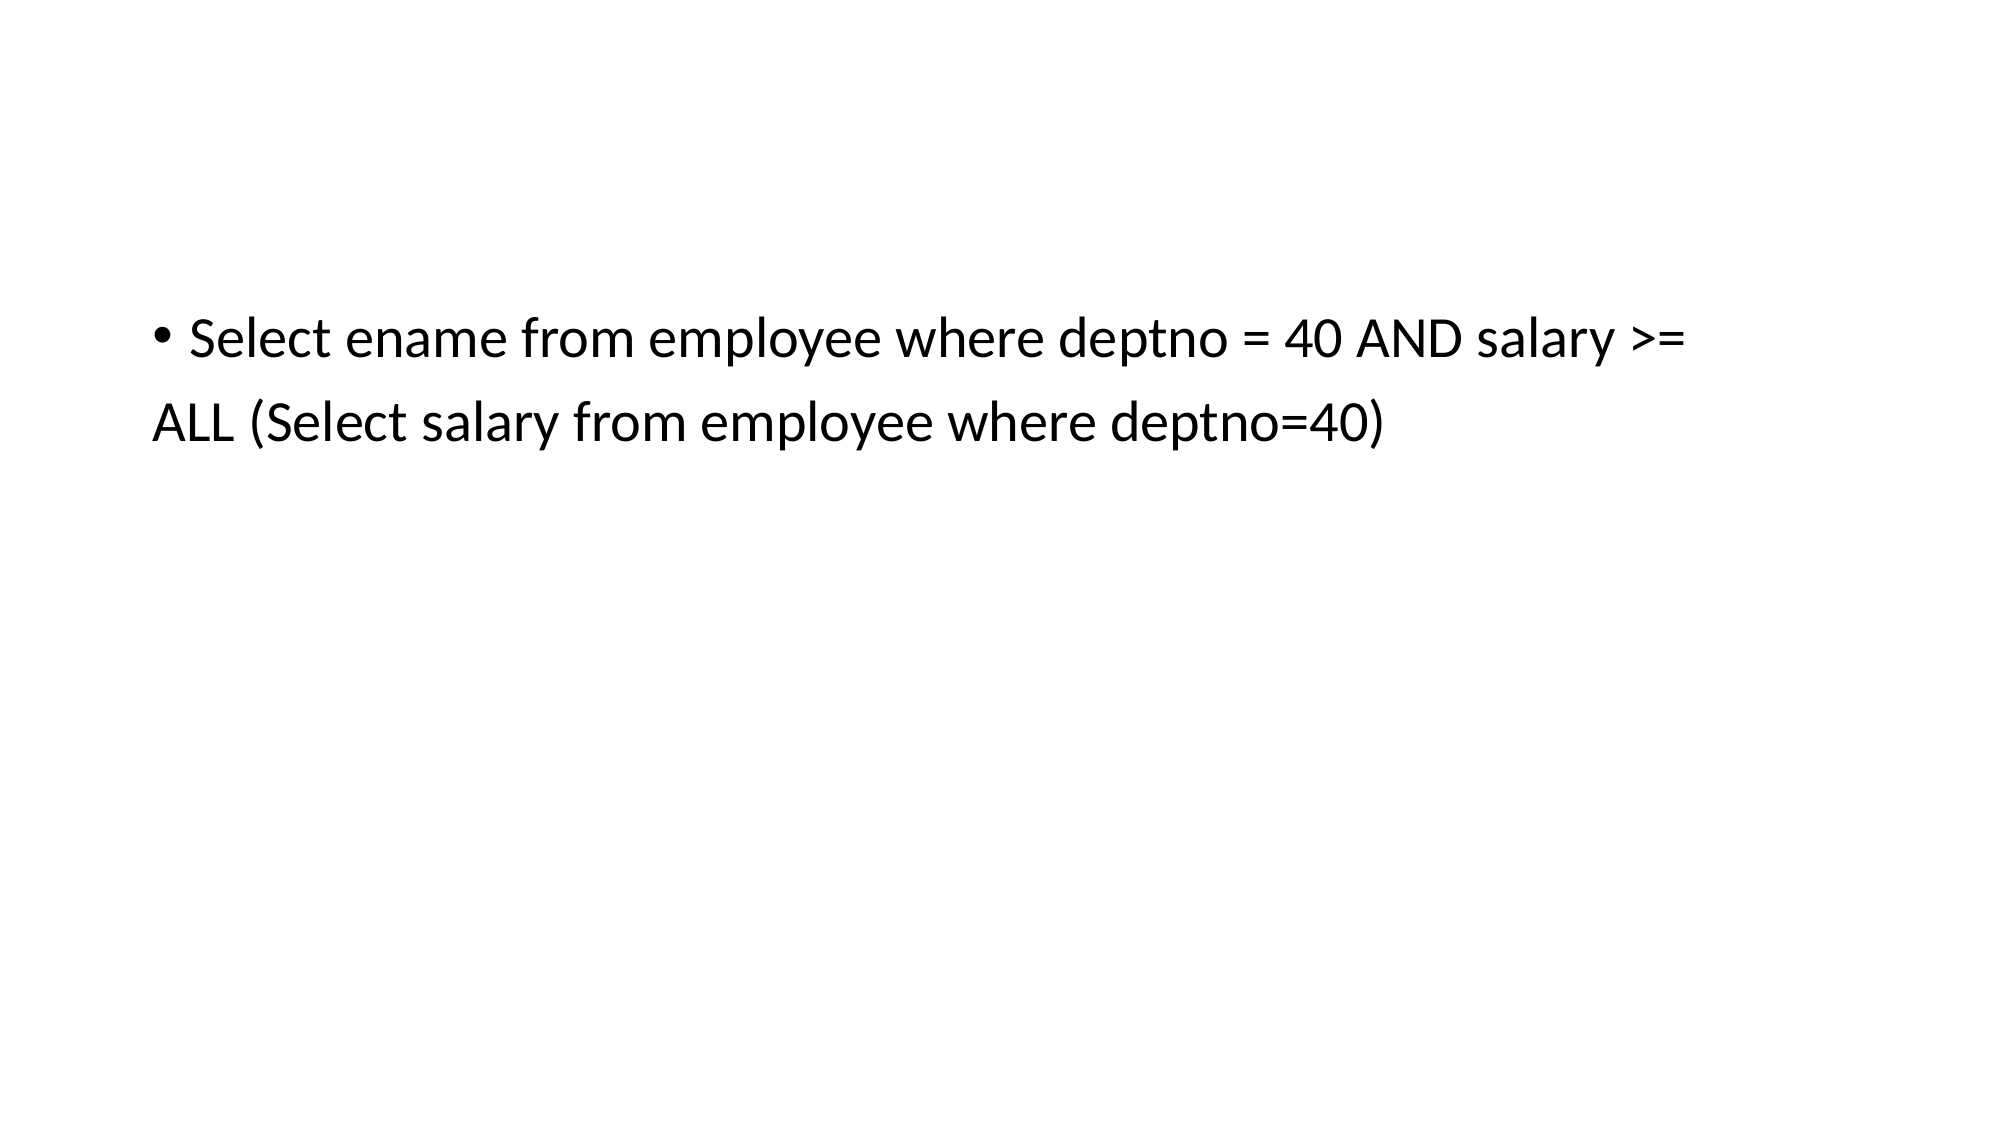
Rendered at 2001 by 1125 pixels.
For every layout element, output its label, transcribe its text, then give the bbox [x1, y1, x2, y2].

list Select ename from employee where deptno = 40 AND salary >= ALL (Select salary from employee where deptno=40) [137, 299, 1863, 1014]
